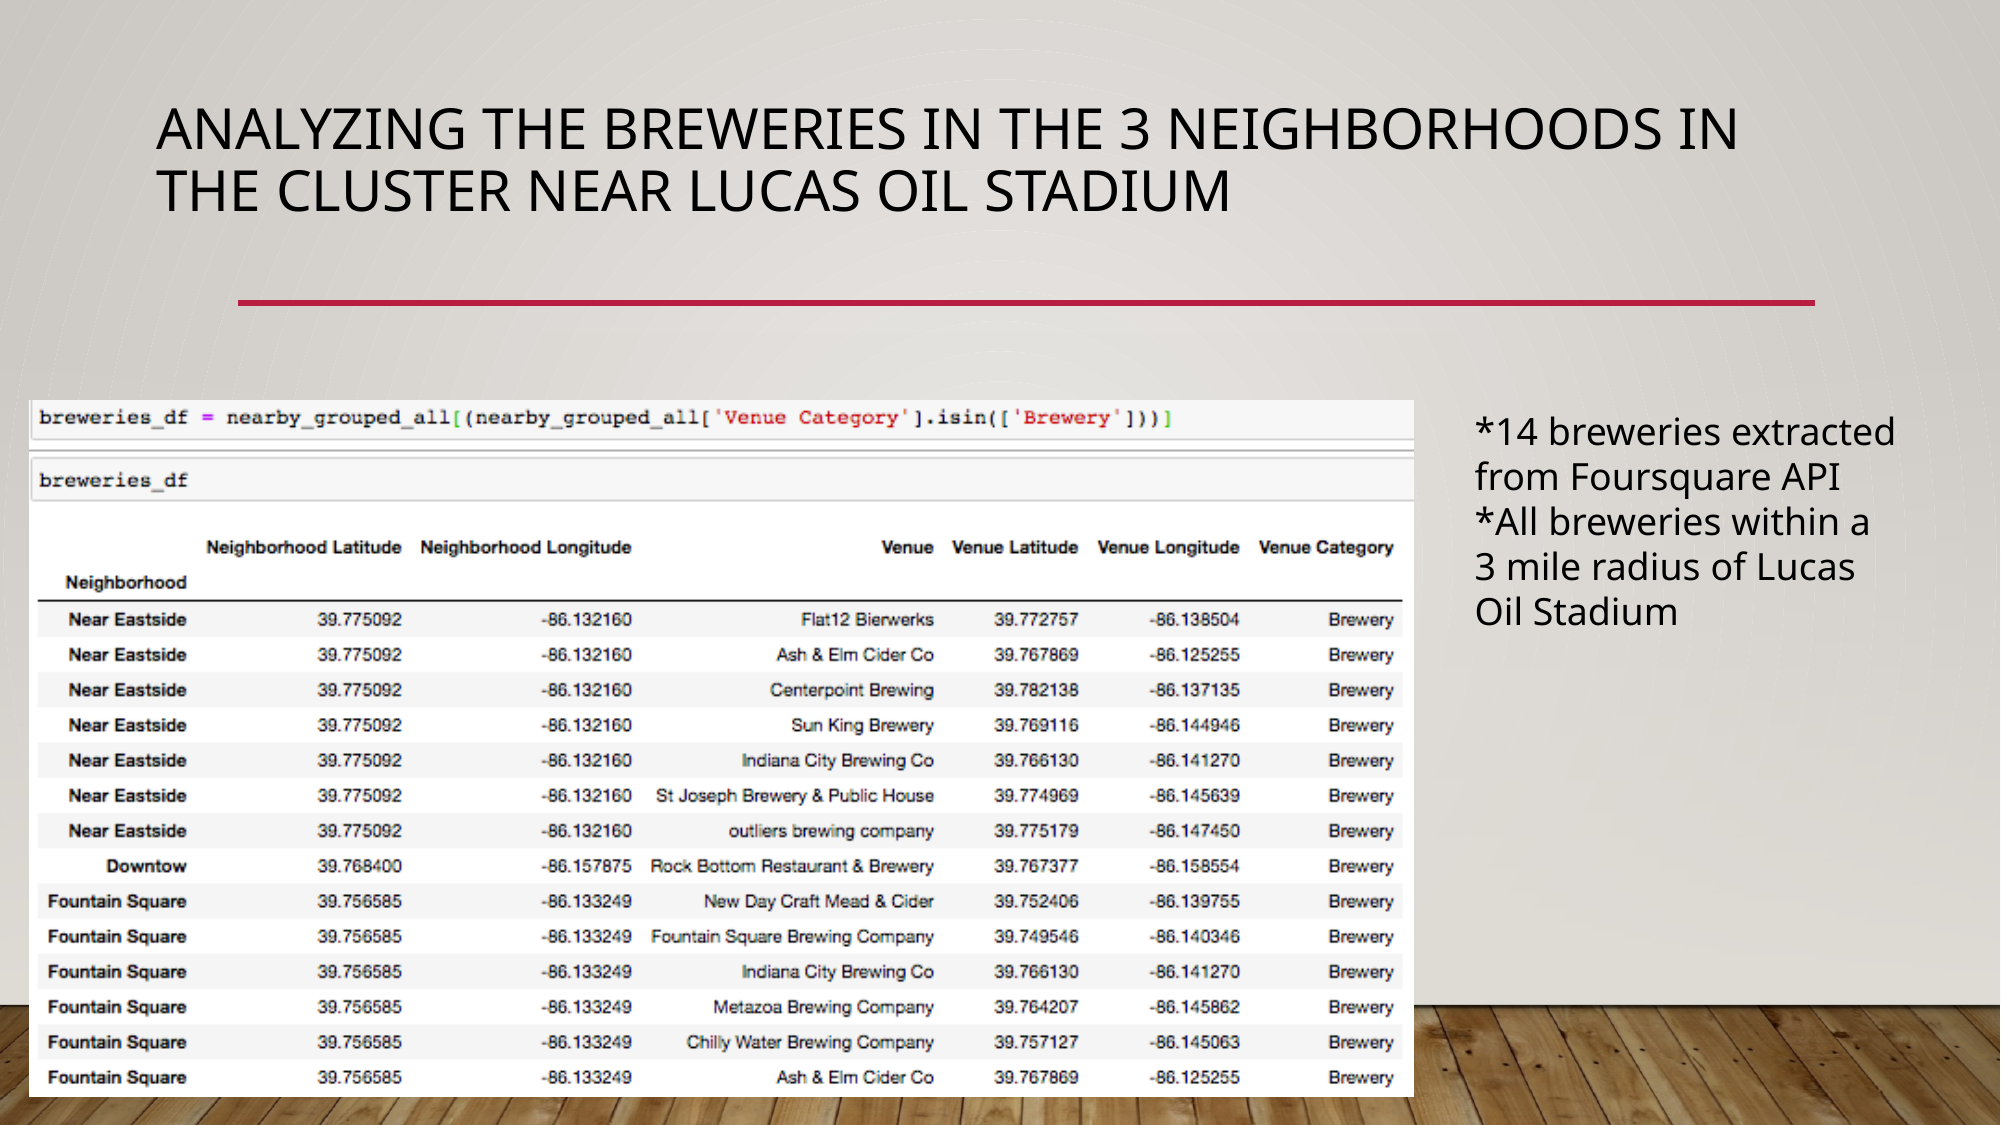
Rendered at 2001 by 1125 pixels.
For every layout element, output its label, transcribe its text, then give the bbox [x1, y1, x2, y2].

text_box *14 breweries extracted from Foursquare API *All breweries within a 3 mile radius of Lucas Oil Stadium [1459, 400, 1916, 640]
title Analyzing the breweries in the 3 neighborhoods in the cluster near lucas oil stadium [141, 93, 1799, 266]
picture [0, 400, 2000, 1125]
